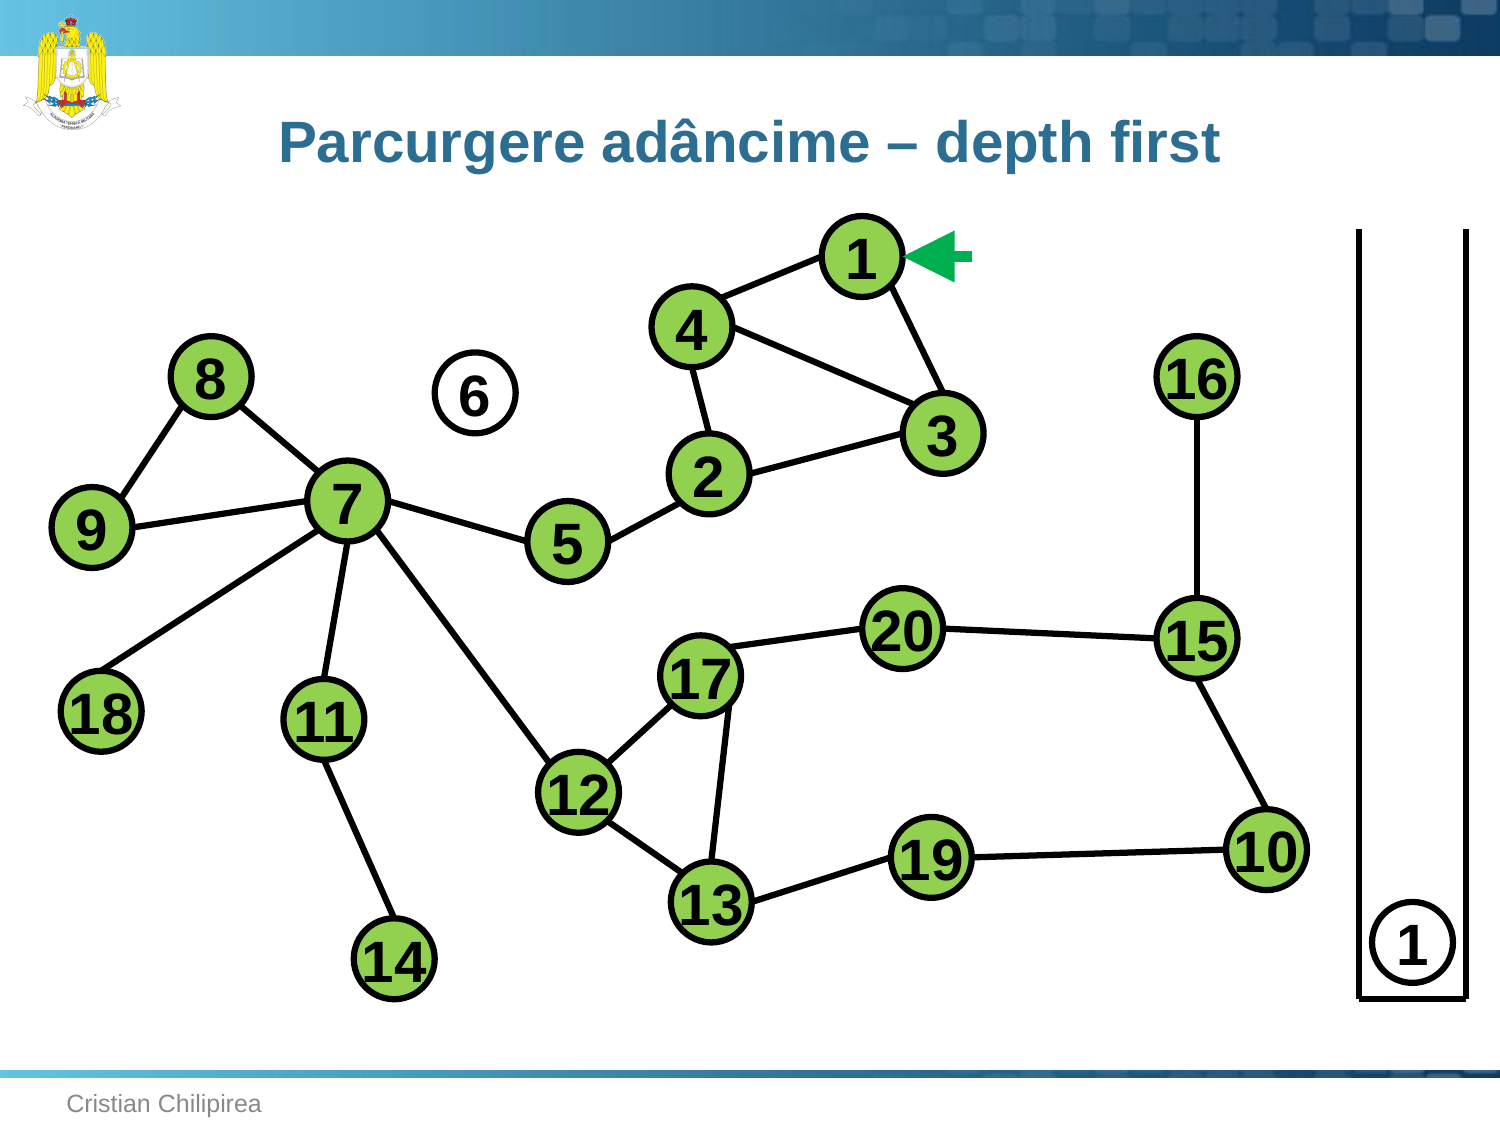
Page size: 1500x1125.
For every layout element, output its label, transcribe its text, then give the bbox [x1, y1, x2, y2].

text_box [387, 500, 528, 528]
text_box 11 [283, 679, 365, 760]
text_box 3 [902, 393, 984, 474]
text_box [732, 326, 915, 405]
text_box 9 [51, 487, 127, 568]
text_box 4 [651, 286, 733, 367]
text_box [1196, 678, 1267, 810]
text_box 6 [434, 352, 516, 434]
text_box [720, 256, 822, 299]
footer Cristian Chilipirea [51, 1083, 1157, 1125]
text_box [239, 404, 320, 473]
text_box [942, 628, 1157, 639]
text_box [132, 500, 308, 528]
text_box 15 [1156, 598, 1238, 679]
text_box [728, 628, 863, 648]
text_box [375, 529, 551, 764]
text_box 1 [821, 216, 903, 297]
text_box 2 [668, 433, 749, 515]
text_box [691, 367, 710, 434]
text_box 20 [862, 588, 943, 670]
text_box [100, 529, 320, 671]
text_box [606, 704, 673, 764]
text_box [323, 541, 348, 680]
text_box 12 [538, 751, 620, 833]
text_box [323, 759, 395, 919]
text_box 10 [1226, 809, 1308, 891]
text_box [710, 704, 730, 862]
text_box 19 [891, 816, 971, 898]
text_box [751, 857, 892, 903]
text_box 13 [670, 862, 752, 943]
picture [0, 0, 1500, 130]
text_box 18 [60, 671, 142, 752]
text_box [971, 849, 1227, 858]
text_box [890, 284, 944, 394]
text_box 14 [353, 918, 435, 1000]
text_box 8 [170, 336, 252, 418]
picture [0, 1070, 1500, 1078]
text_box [606, 820, 683, 874]
text_box 1 [1372, 901, 1453, 983]
text_box 7 [307, 460, 388, 542]
text_box 16 [1156, 336, 1238, 417]
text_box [607, 502, 681, 542]
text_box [749, 433, 903, 475]
text_box 5 [532, 501, 608, 582]
title Parcurgere adâncime – depth first [51, 102, 1449, 178]
text_box 17 [660, 635, 742, 717]
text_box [120, 404, 183, 500]
